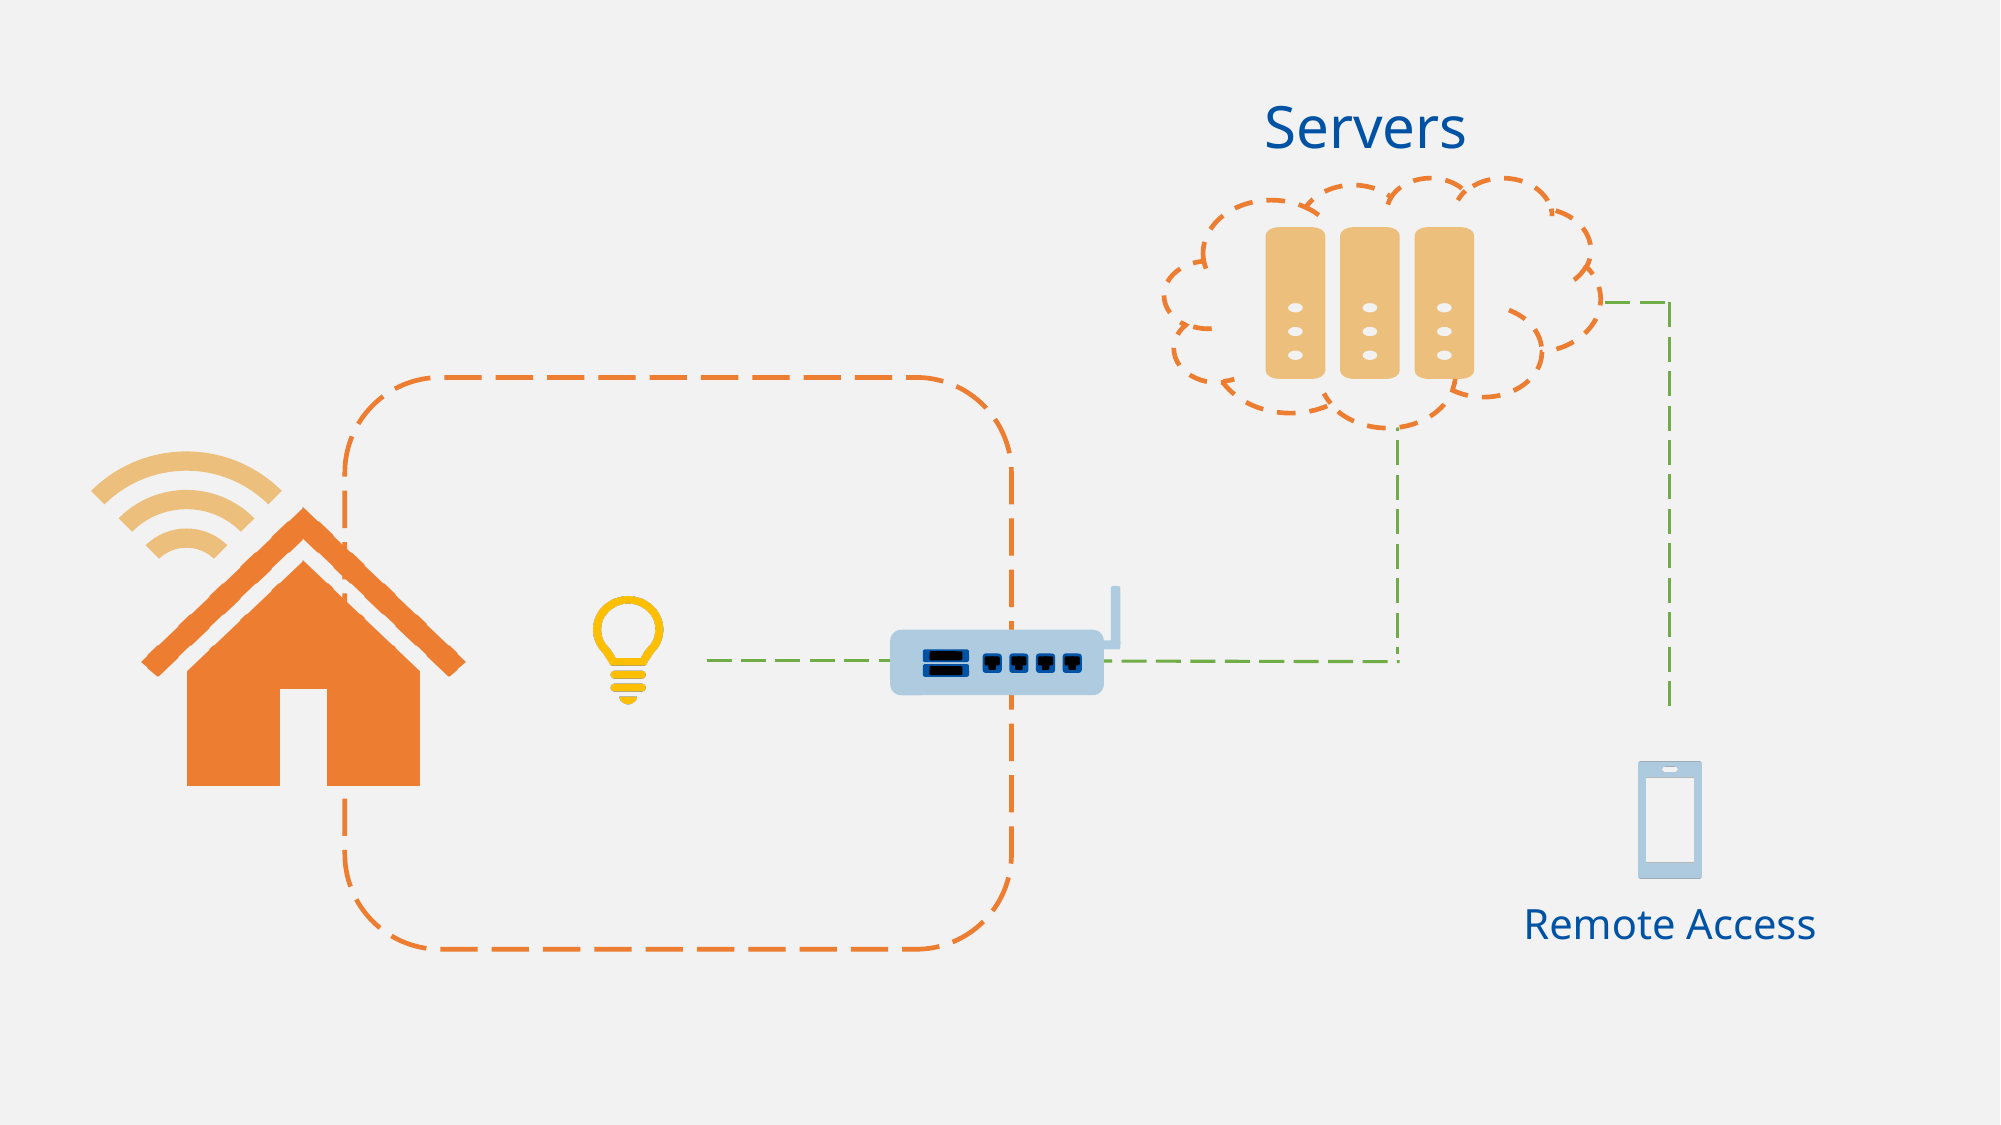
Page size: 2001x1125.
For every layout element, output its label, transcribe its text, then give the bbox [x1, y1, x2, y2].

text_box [890, 586, 1121, 696]
text_box [1398, 408, 1443, 429]
text_box Remote Access [1457, 885, 1883, 968]
picture [1605, 756, 1734, 884]
text_box Servers [1153, 88, 1579, 172]
text_box [343, 376, 1013, 951]
picture [117, 460, 489, 832]
text_box [1162, 199, 1325, 415]
picture [563, 588, 693, 712]
text_box [1332, 408, 1397, 430]
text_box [1293, 198, 1446, 408]
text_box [118, 423, 254, 559]
text_box [1312, 177, 1602, 403]
